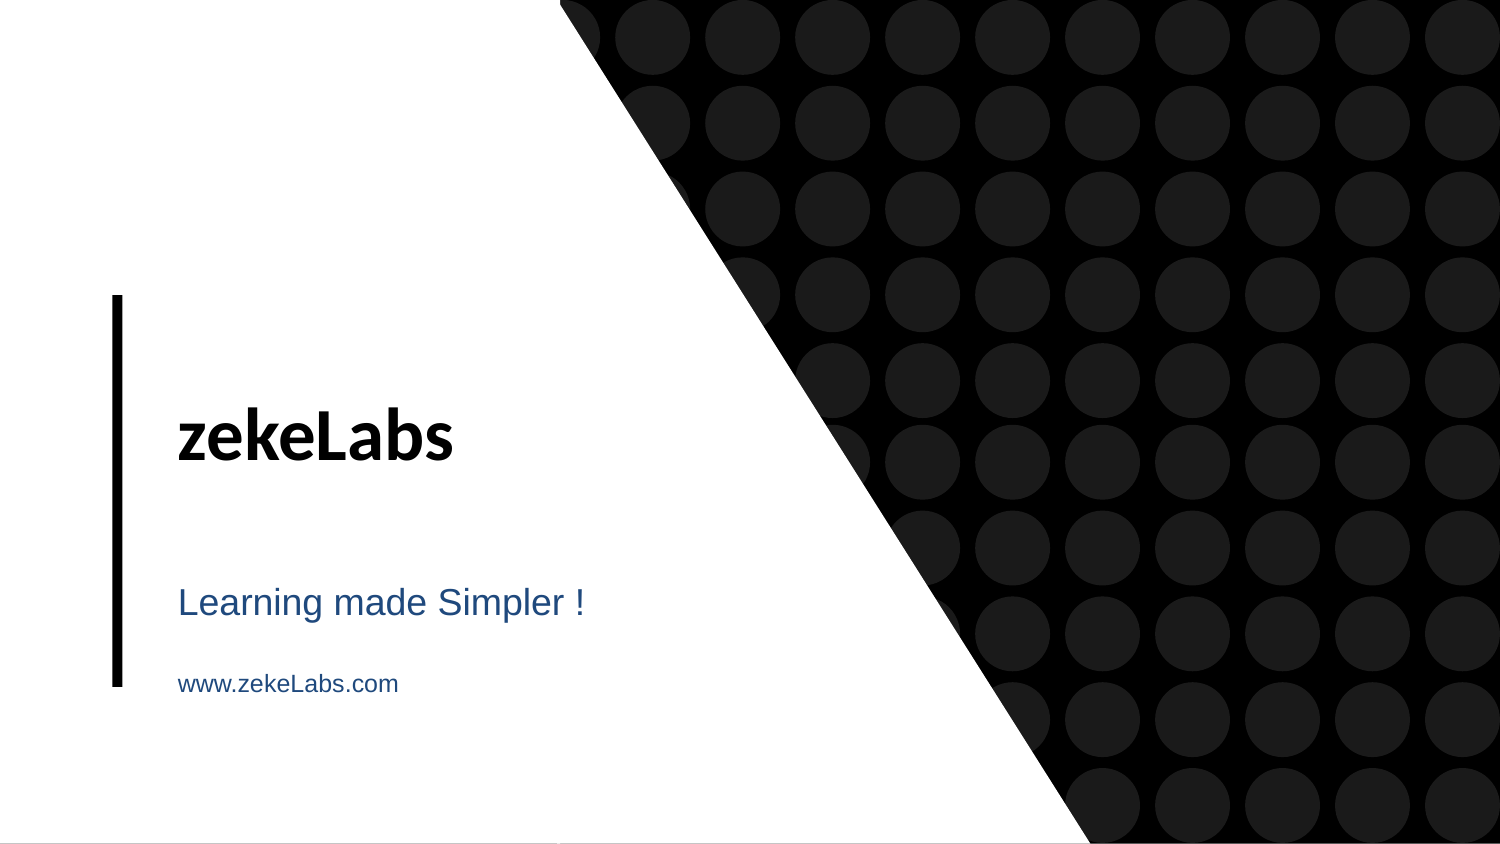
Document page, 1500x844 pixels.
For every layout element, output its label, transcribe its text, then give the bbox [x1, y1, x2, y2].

subtitle Learning made Simpler ! www.zekeLabs.com [162, 562, 678, 687]
title zekeLabs [162, 295, 941, 581]
